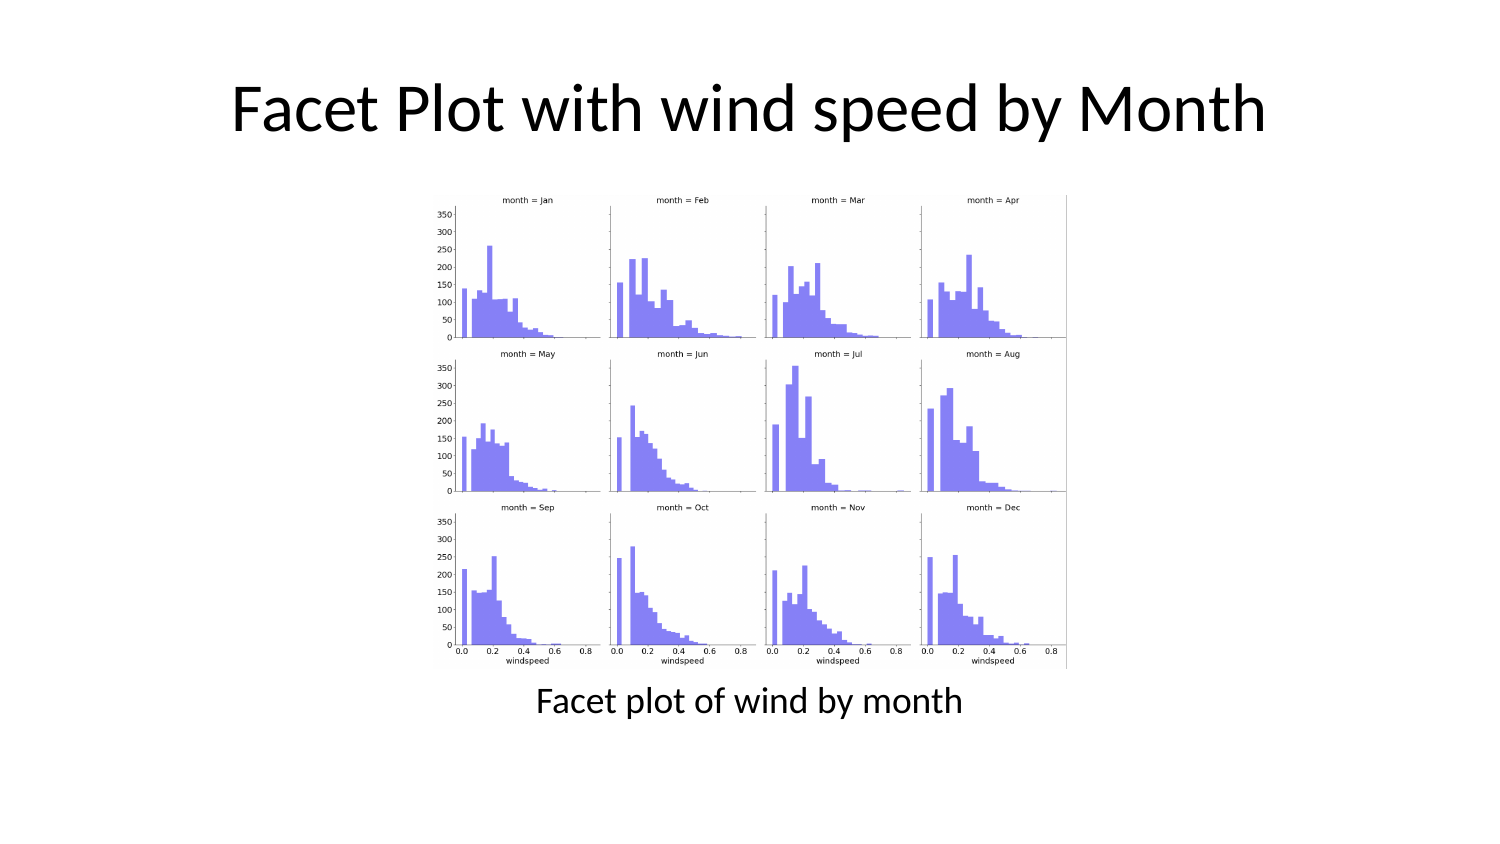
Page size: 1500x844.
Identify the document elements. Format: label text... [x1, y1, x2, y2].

picture [433, 195, 1067, 669]
text_box Facet plot of wind by month [74, 668, 1425, 753]
title Facet Plot with wind speed by Month [75, 33, 1425, 175]
